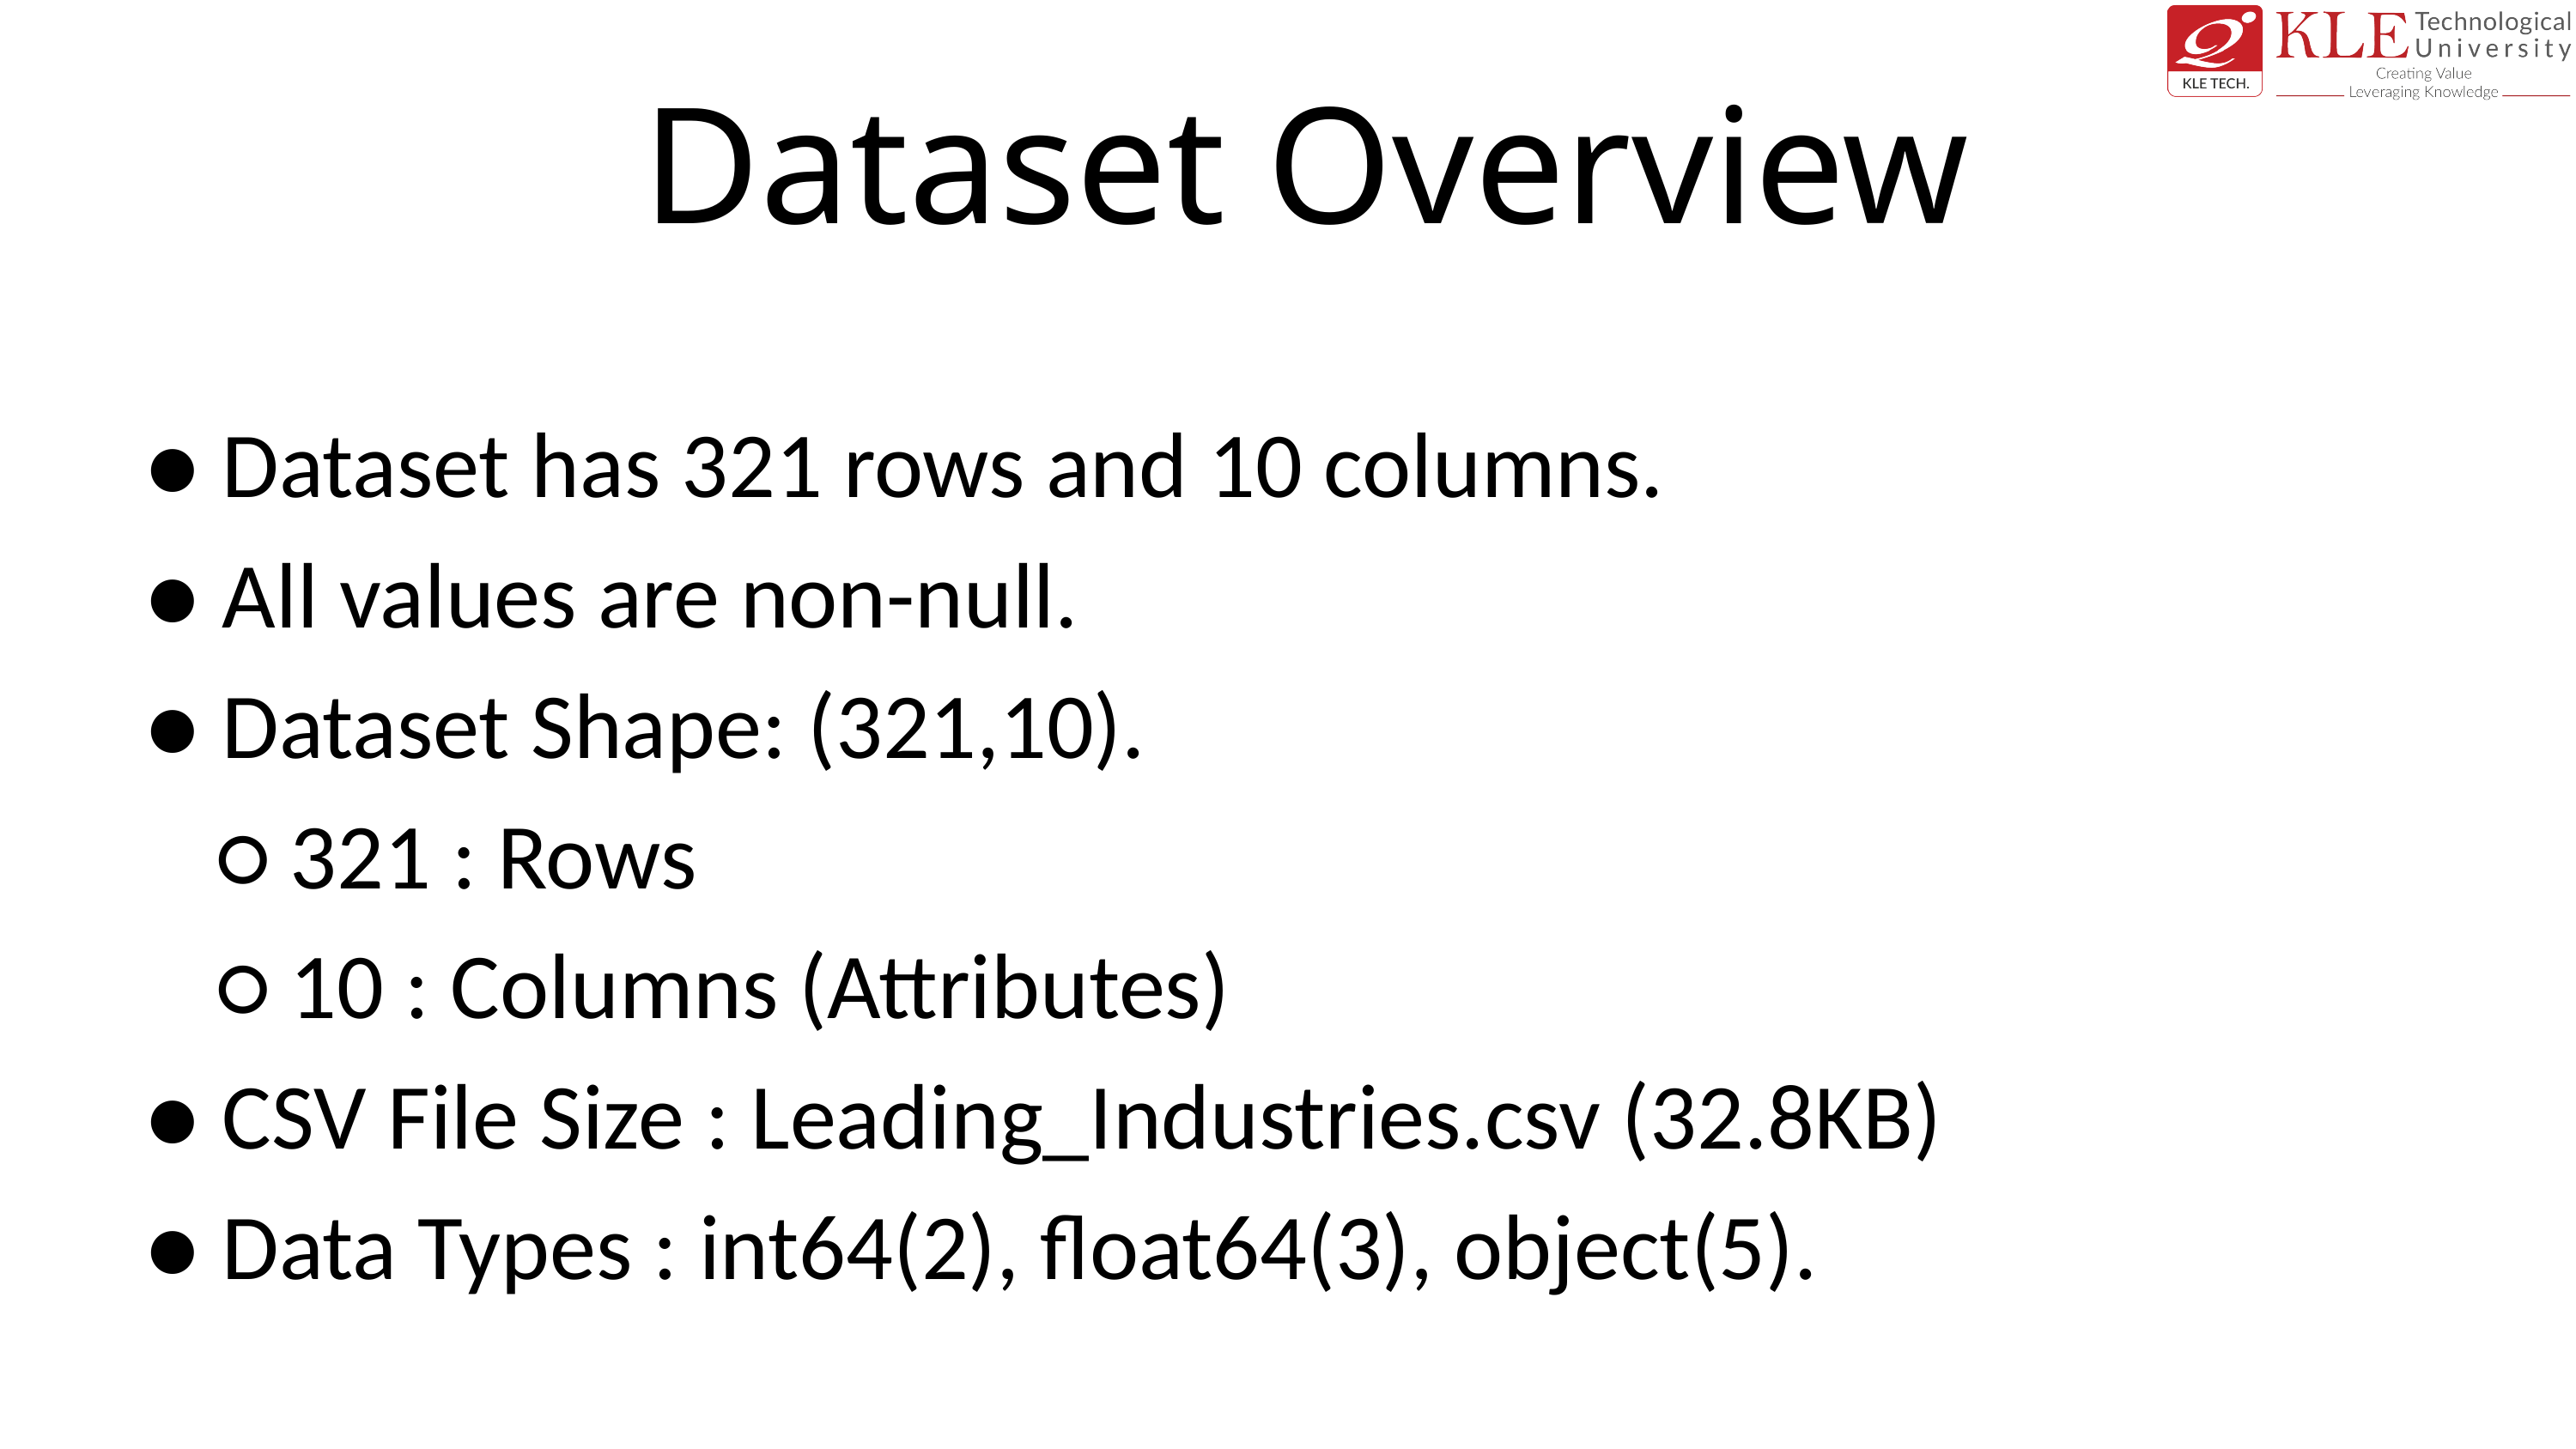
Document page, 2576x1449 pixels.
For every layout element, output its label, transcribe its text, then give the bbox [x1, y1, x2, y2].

picture [2167, 0, 2576, 101]
text_box Dataset Overview ● Dataset has 321 rows and 10 columns. ● All values are non-null. ● Dataset Shape: (321,10). ○ 321 : Rows ○ 10 : Columns (Attributes) ● CSV File Size : Leading_Industries.csv (32.8KB) ● Data Types : int64(2), float64(3), object(5). [144, 30, 2469, 1428]
